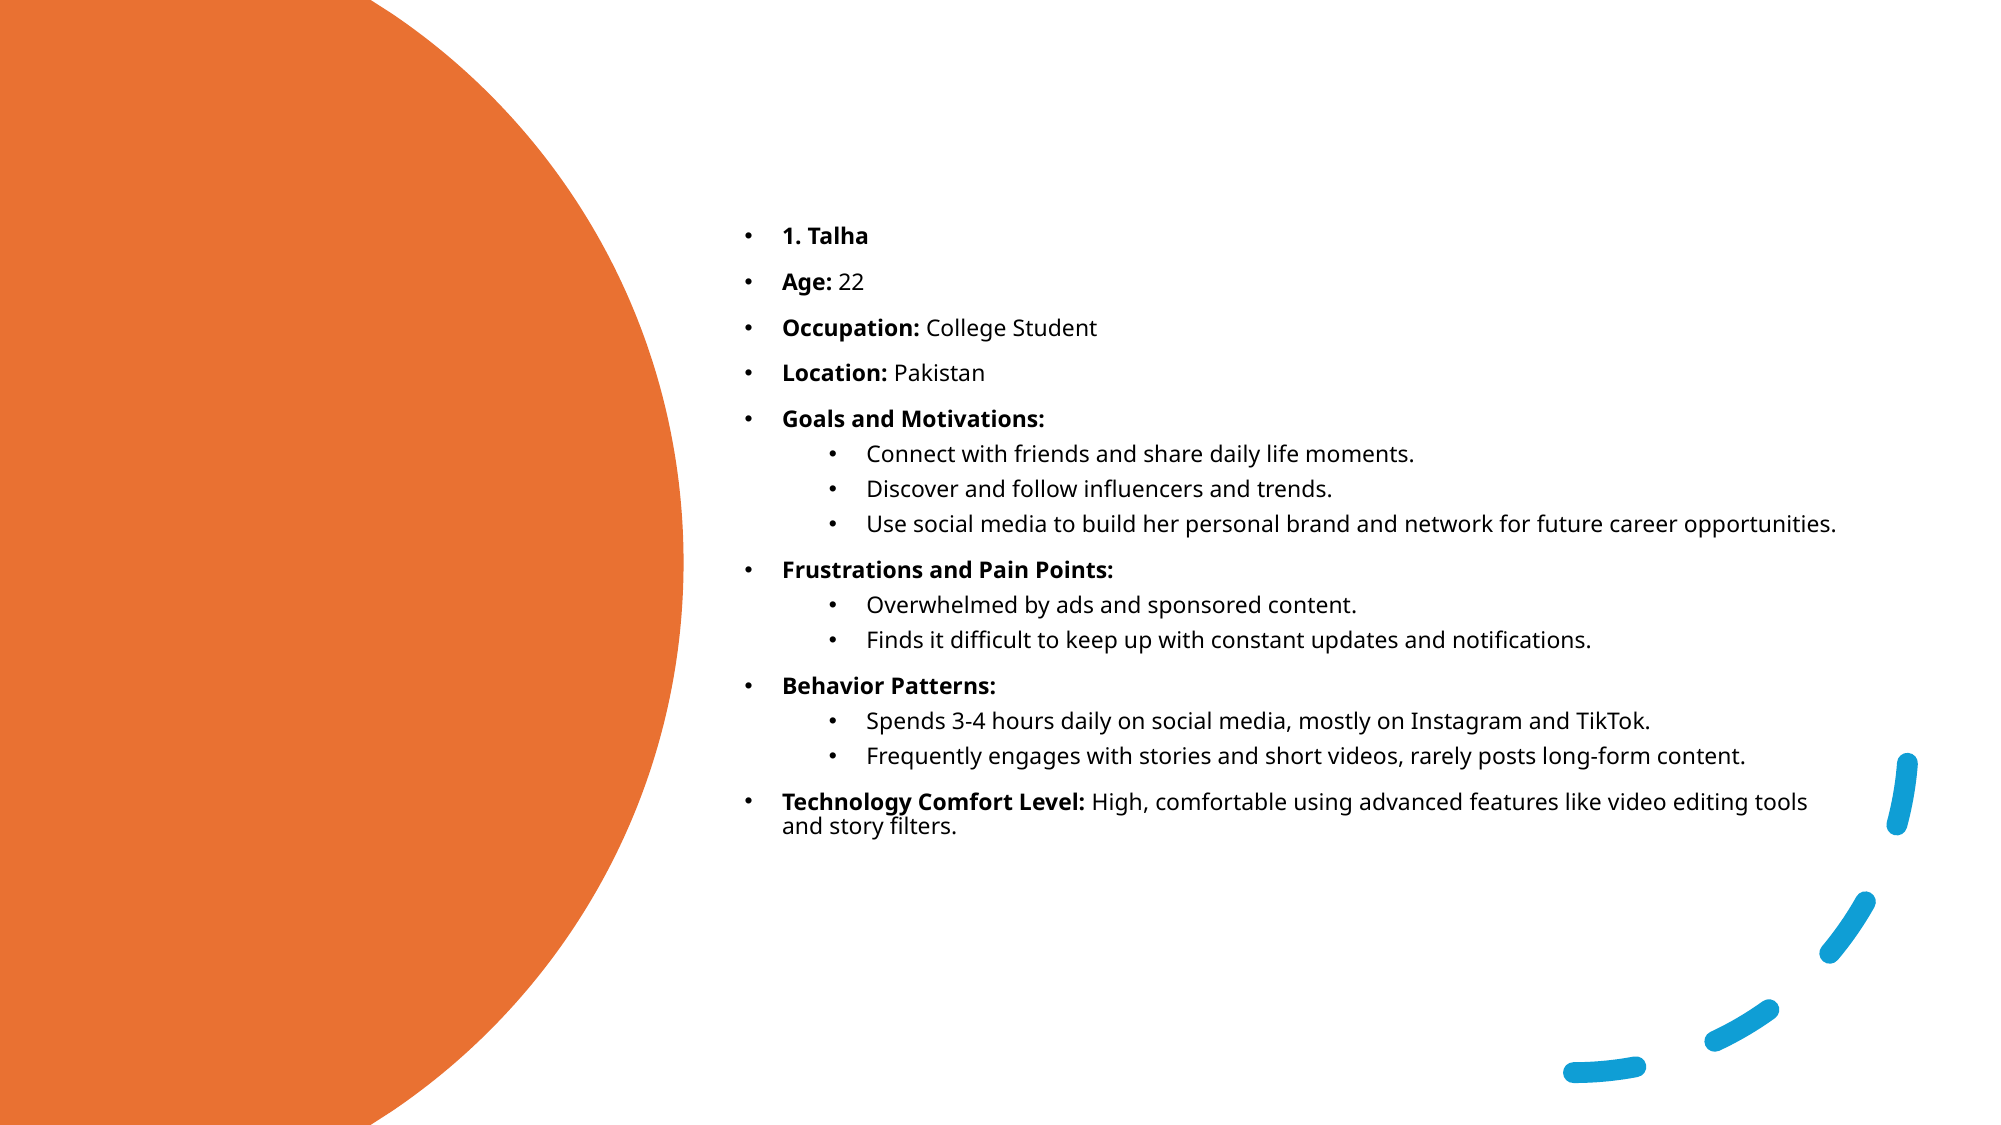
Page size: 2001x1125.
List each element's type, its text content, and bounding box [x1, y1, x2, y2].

text_box [375, 0, 2000, 1125]
list 1. Talha Age: 22 Occupation: College Student Location: Pakistan Goals and Motivations: Connect with friends and share daily life moments. Discover and follow influencers and trends. Use social media to build her personal brand and network for future career opportunities. Frustrations and Pain Points: Overwhelmed by ads and sponsored content. Finds it difficult to keep up with constant updates and notifications. Behavior Patterns: Spends 3-4 hours daily on social media, mostly on Instagram and TikTok. Frequently engages with stories and short videos, rarely posts long-form content. Technology Comfort Level: High, comfortable using advanced features like video editing tools and story filters. [729, 97, 1863, 1014]
text_box [1572, 1014, 1763, 1074]
text_box [1863, 736, 1910, 909]
text_box [0, 0, 686, 1125]
